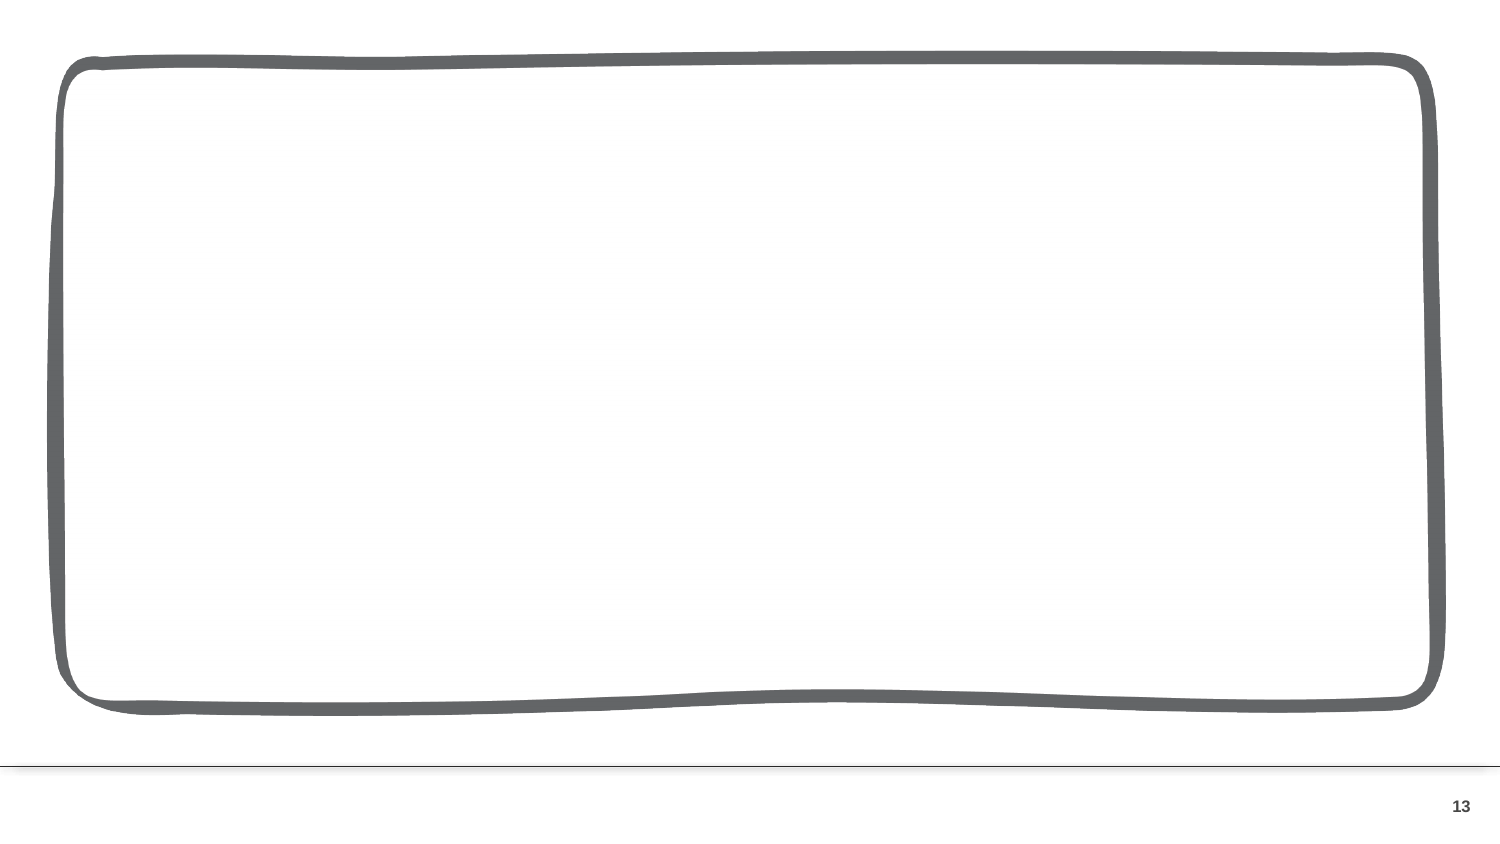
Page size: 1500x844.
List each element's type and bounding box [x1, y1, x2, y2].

picture [45, 49, 1446, 717]
